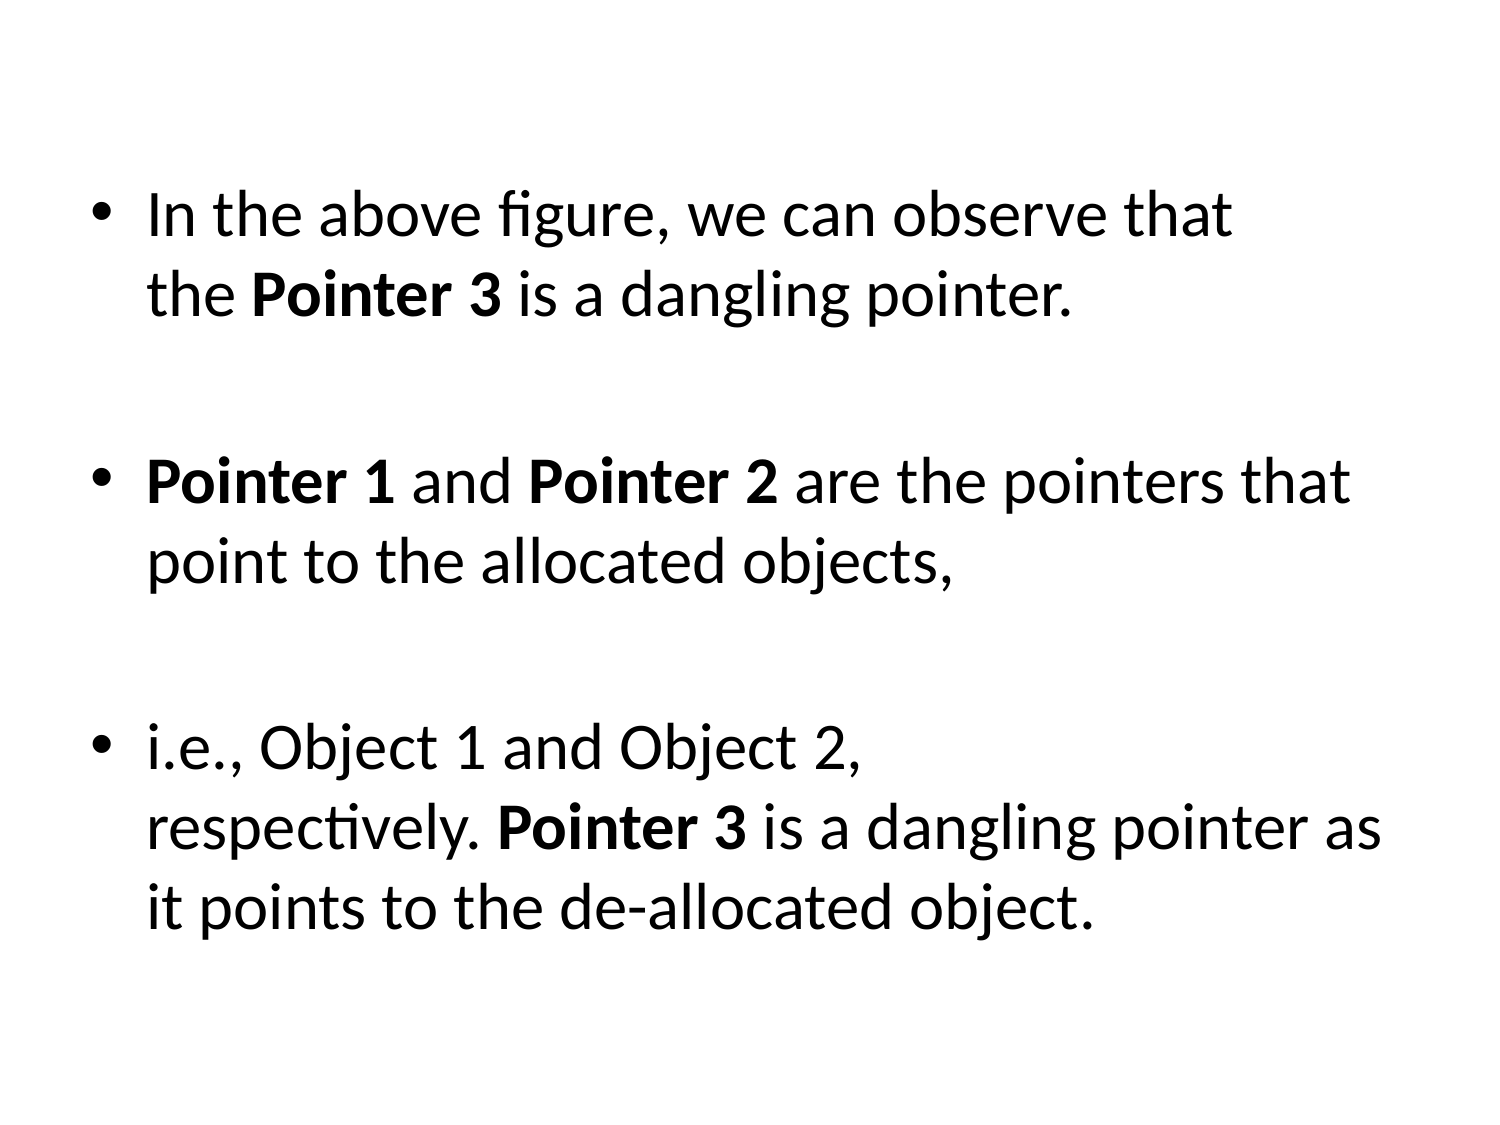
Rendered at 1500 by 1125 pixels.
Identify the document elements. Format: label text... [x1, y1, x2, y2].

list In the above figure, we can observe that the Pointer 3 is a dangling pointer. Pointer 1 and Pointer 2 are the pointers that point to the allocated objects, i.e., Object 1 and Object 2, respectively. Pointer 3 is a dangling pointer as it points to the de-allocated object. [75, 162, 1425, 1075]
